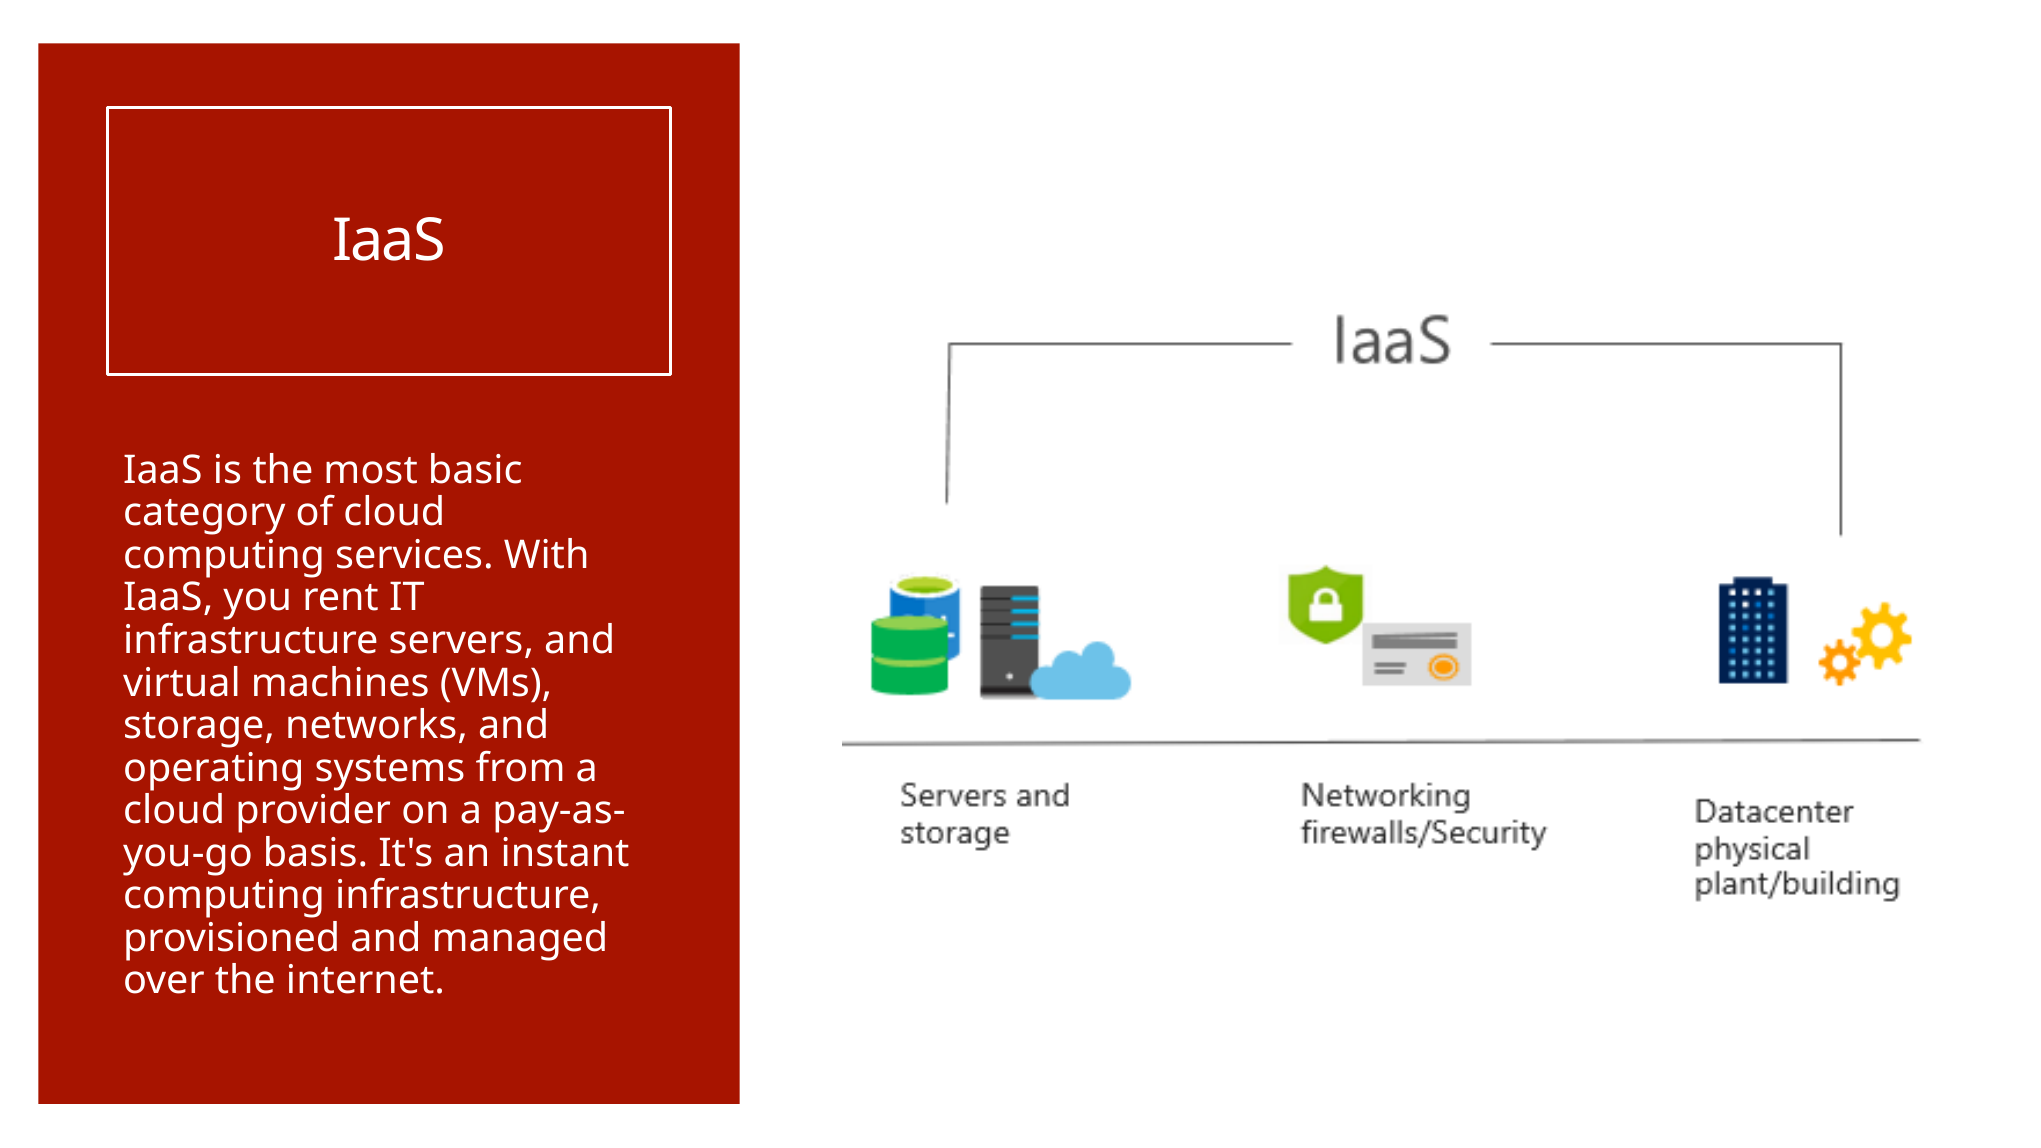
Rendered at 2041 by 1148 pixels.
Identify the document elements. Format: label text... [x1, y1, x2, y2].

title IaaS [107, 107, 671, 375]
picture [842, 297, 1933, 919]
text_box [38, 43, 741, 1105]
list IaaS is the most basic category of cloud computing services. With IaaS, you rent IT infrastructure servers, and virtual machines (VMs), storage, networks, and operating systems from a cloud provider on a pay-as-you-go basis. It's an instant computing infrastructure, provisioned and managed over the internet. [107, 441, 671, 1013]
